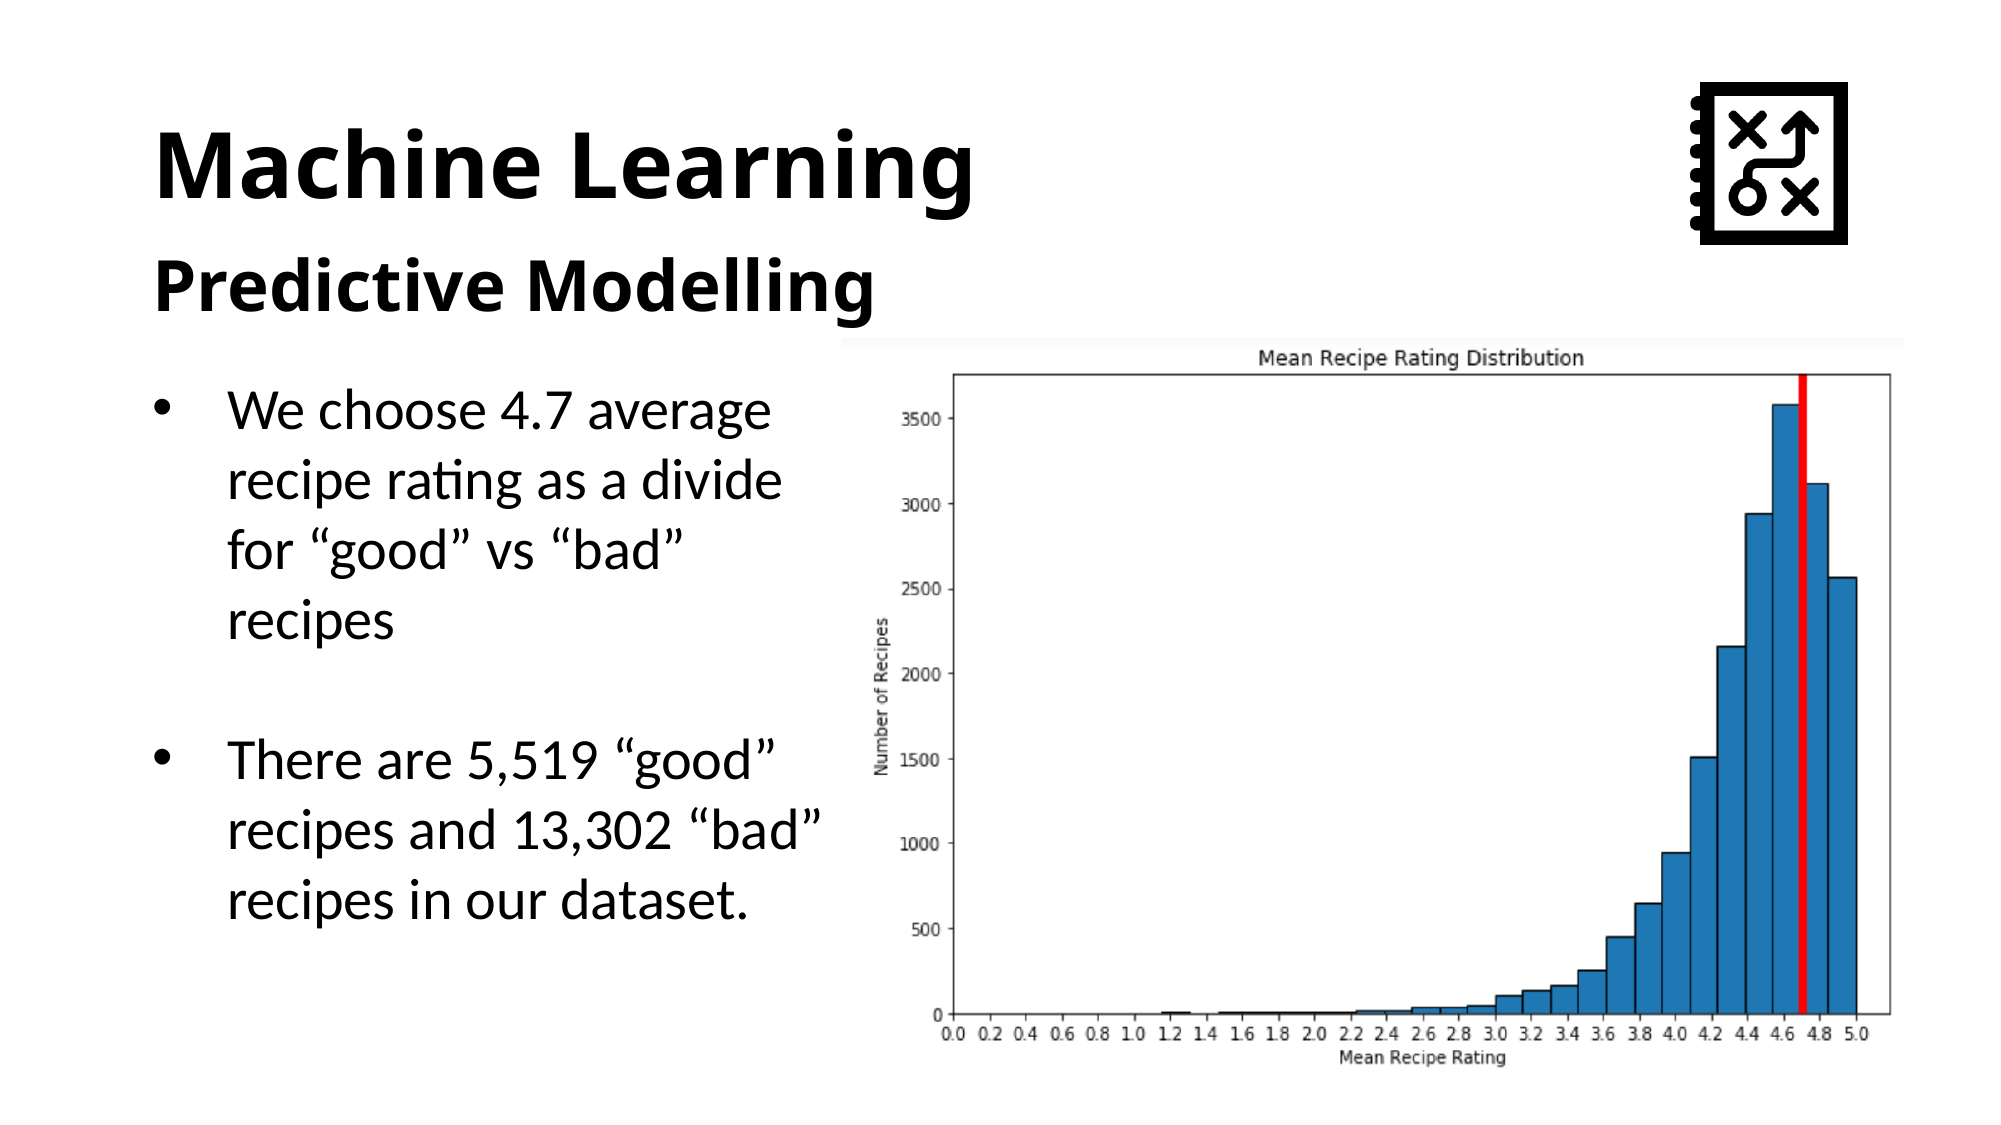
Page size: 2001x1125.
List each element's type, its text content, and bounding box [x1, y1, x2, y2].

text_box We choose 4.7 average recipe rating as a divide for “good” vs “bad” recipes There are 5,519 “good” recipes and 13,302 “bad” recipes in our dataset. [137, 364, 841, 939]
picture [841, 338, 1904, 1075]
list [1652, 48, 1881, 278]
title Machine Learning [137, 59, 1652, 179]
text_box Predictive Modelling [137, 179, 1653, 364]
